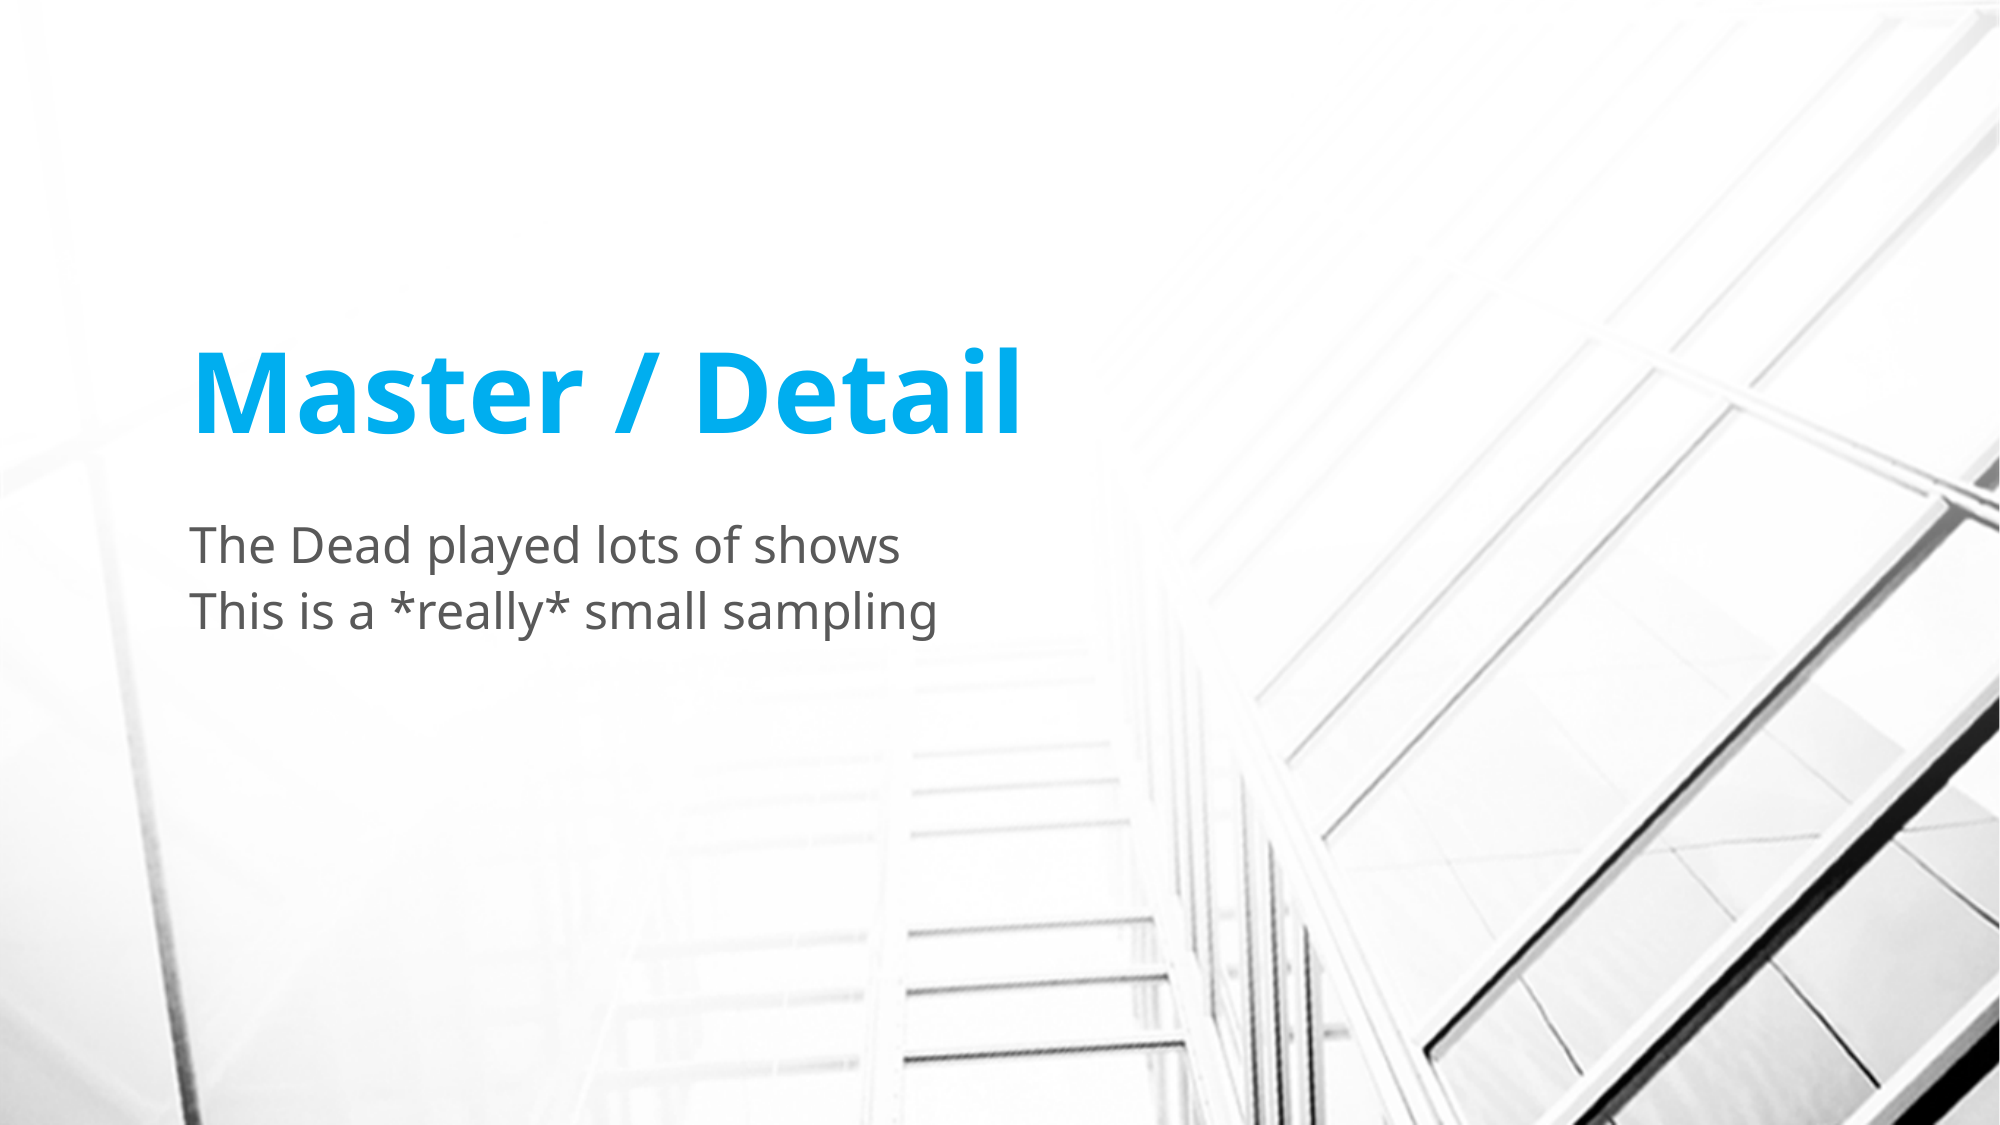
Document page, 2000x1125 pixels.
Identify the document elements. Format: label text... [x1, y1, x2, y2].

list The Dead played lots of shows This is a *really* small sampling [174, 512, 1600, 738]
title Master / Detail [174, 87, 1600, 463]
picture [0, 0, 2000, 1125]
